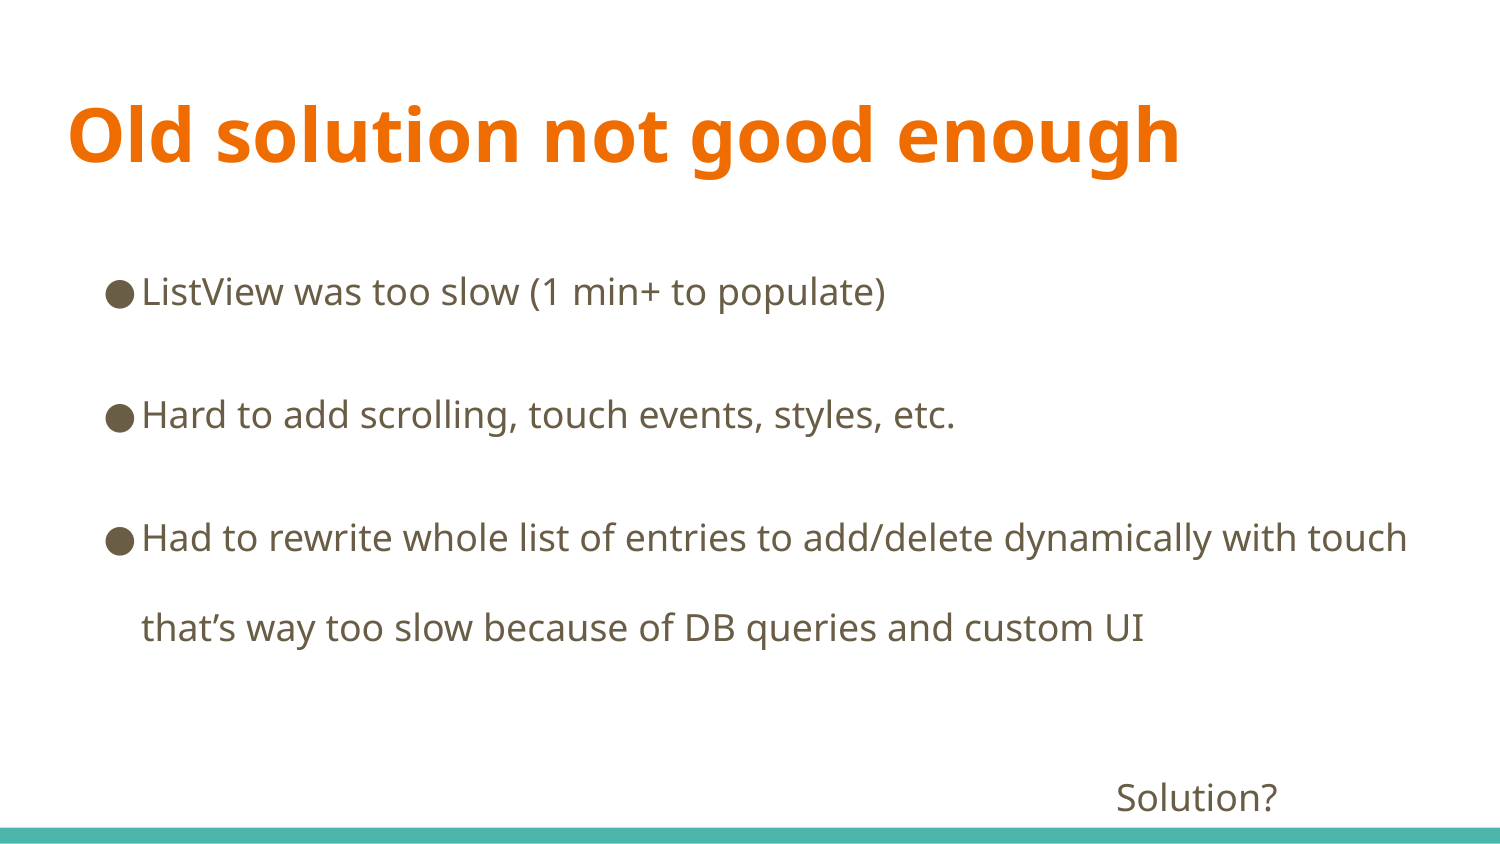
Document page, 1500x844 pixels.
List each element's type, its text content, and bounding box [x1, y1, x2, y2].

list ListView was too slow (1 min+ to populate) Hard to add scrolling, touch events, styles, etc. Had to rewrite whole list of entries to add/delete dynamically with touch that’s way too slow because of DB queries and custom UI Solution? [51, 207, 1449, 750]
title Old solution not good enough [51, 72, 1449, 189]
